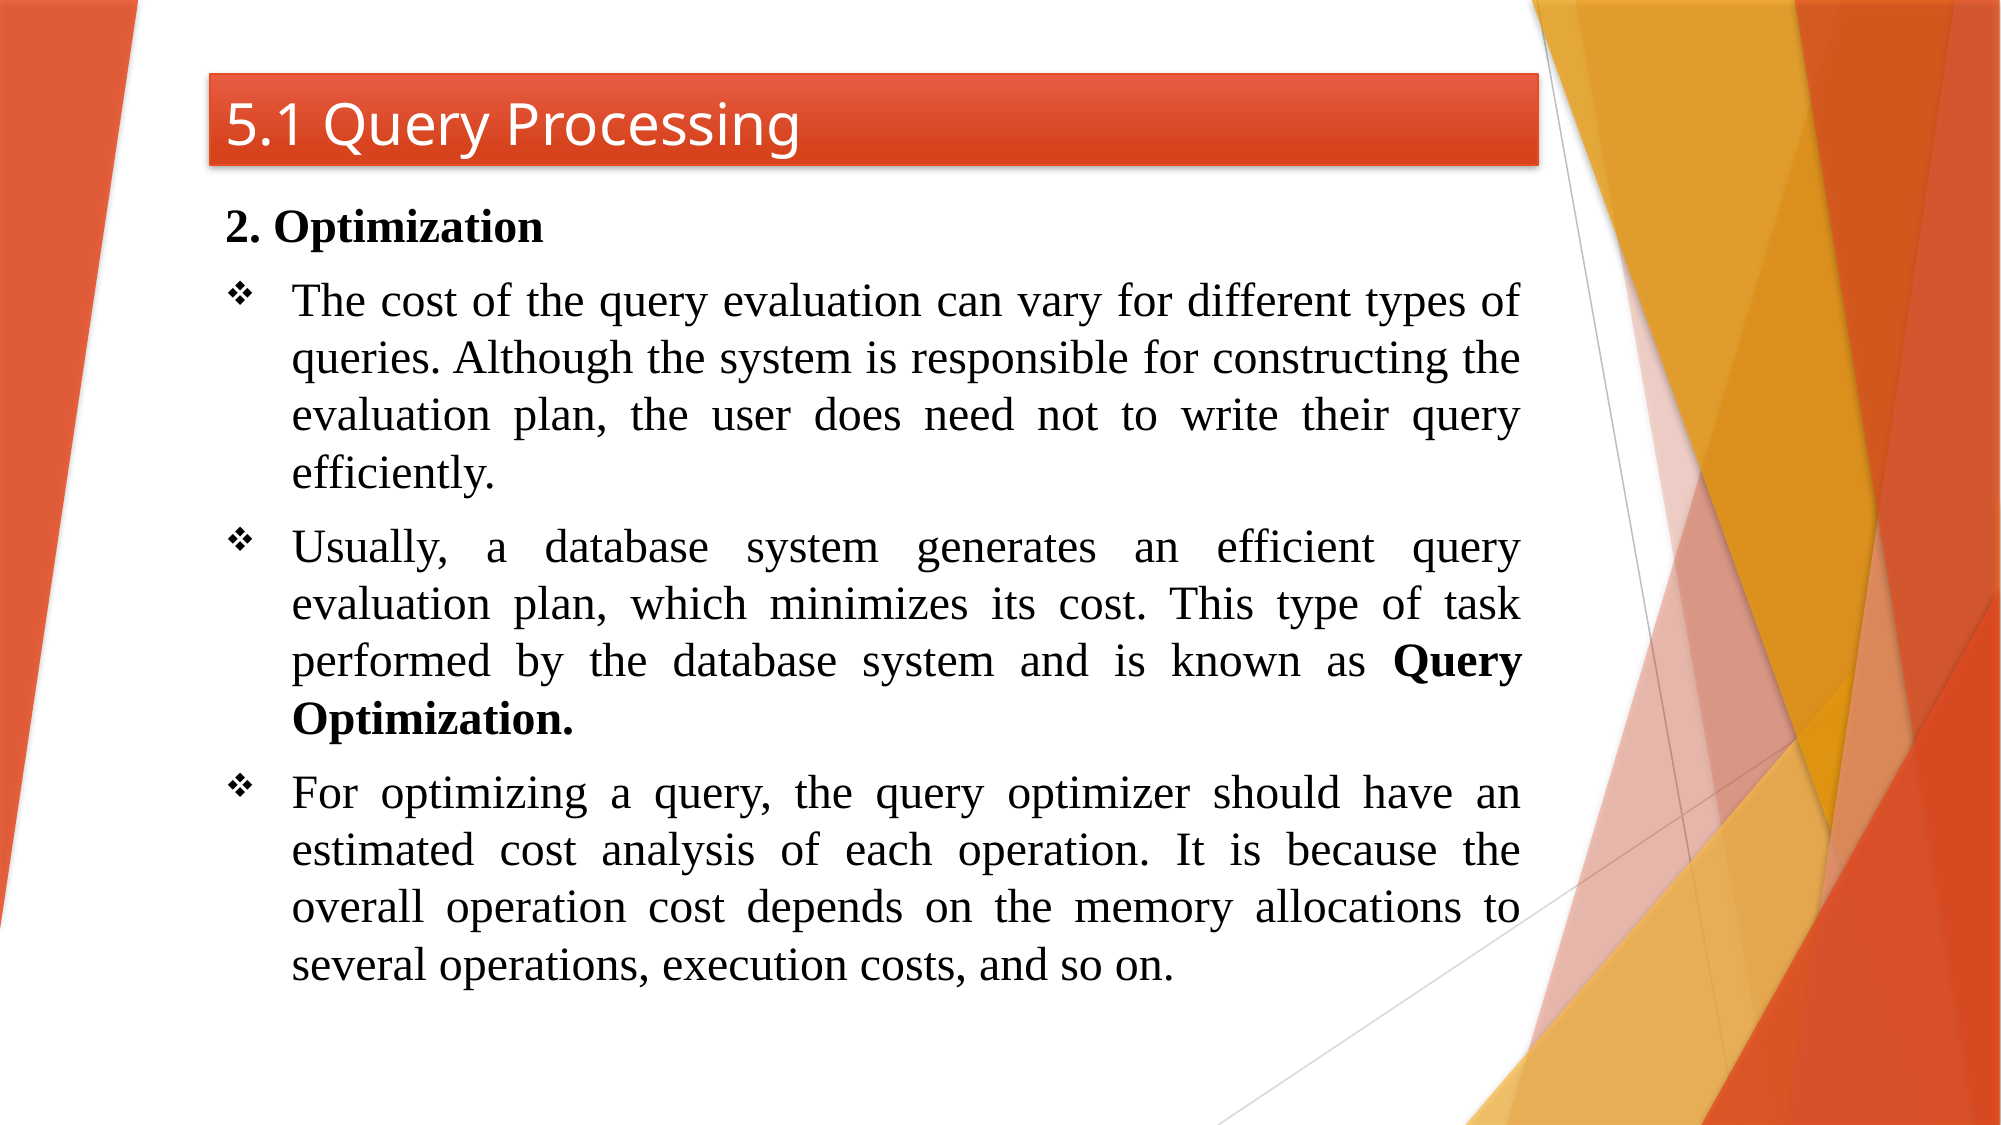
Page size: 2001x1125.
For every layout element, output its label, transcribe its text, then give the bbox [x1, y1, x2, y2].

subtitle 2. Optimization The cost of the query evaluation can vary for different types of queries. Although the system is responsible for constructing the evaluation plan, the user does need not to write their query efficiently. Usually, a database system generates an efficient query evaluation plan, which minimizes its cost. This type of task performed by the database system and is known as Query Optimization. For optimizing a query, the query optimizer should have an estimated cost analysis of each operation. It is because the overall operation cost depends on the memory allocations to several operations, execution costs, and so on. [210, 186, 1538, 1006]
title 5.1 Query Processing [209, 73, 1539, 166]
